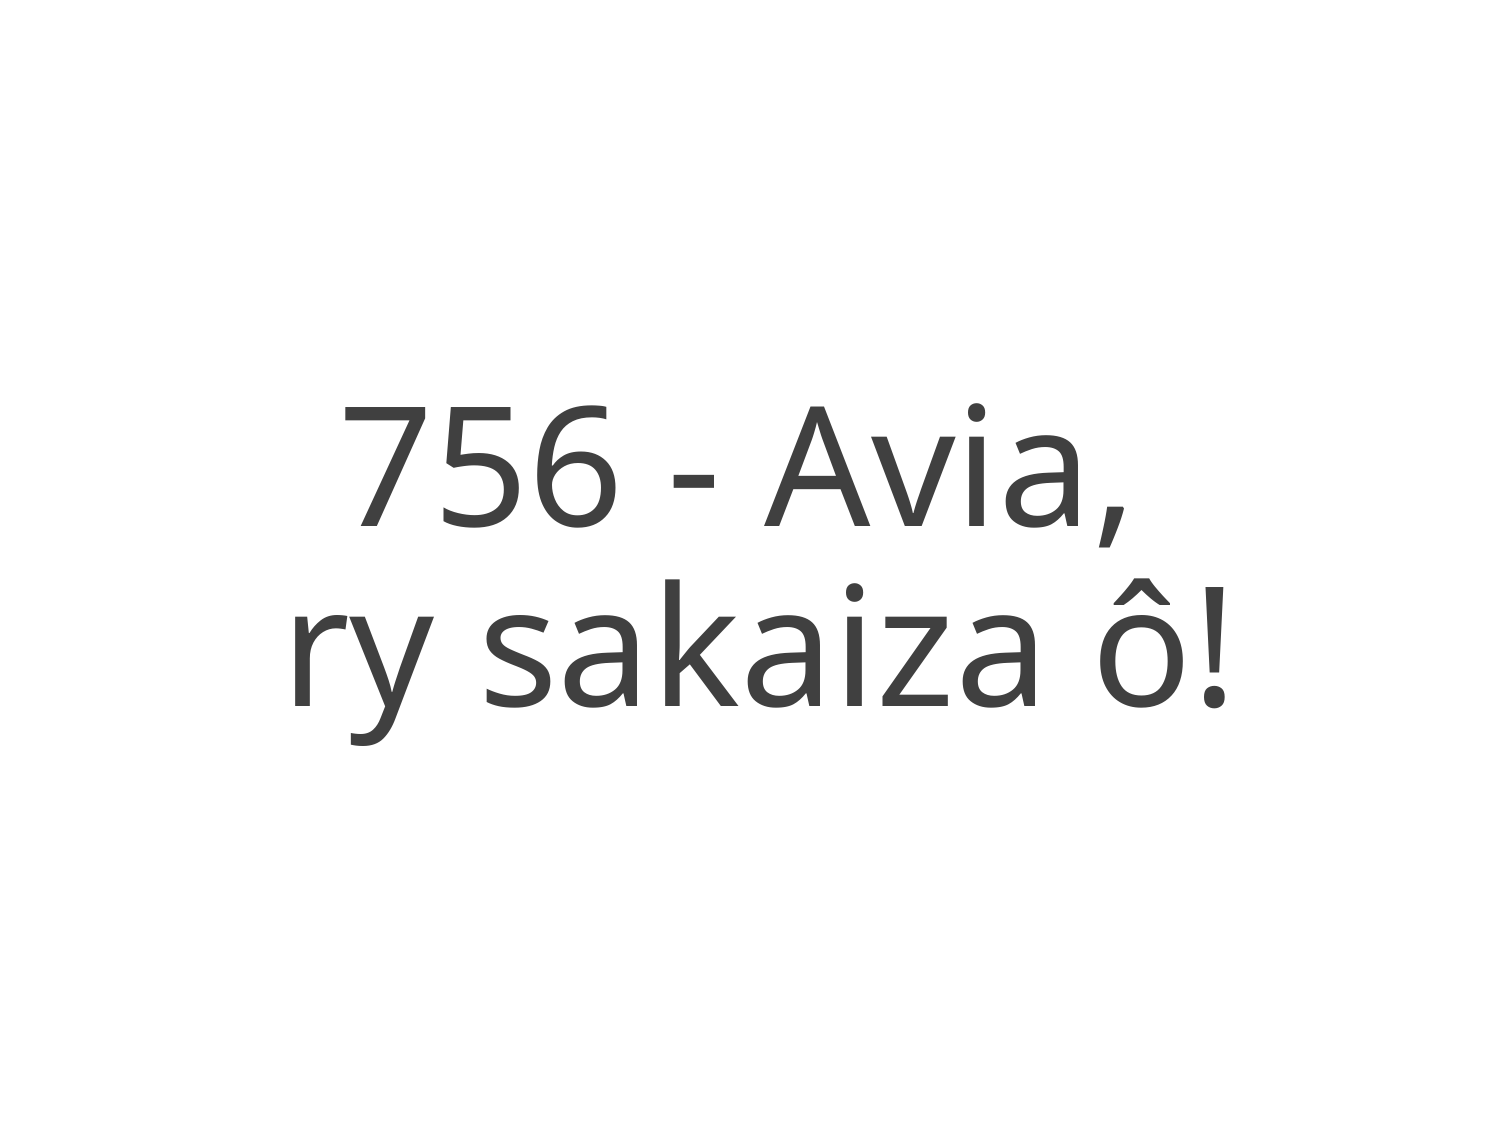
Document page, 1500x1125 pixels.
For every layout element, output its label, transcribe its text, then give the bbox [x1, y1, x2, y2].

title 756 - Avia, ry sakaiza ô! [0, 453, 1500, 672]
